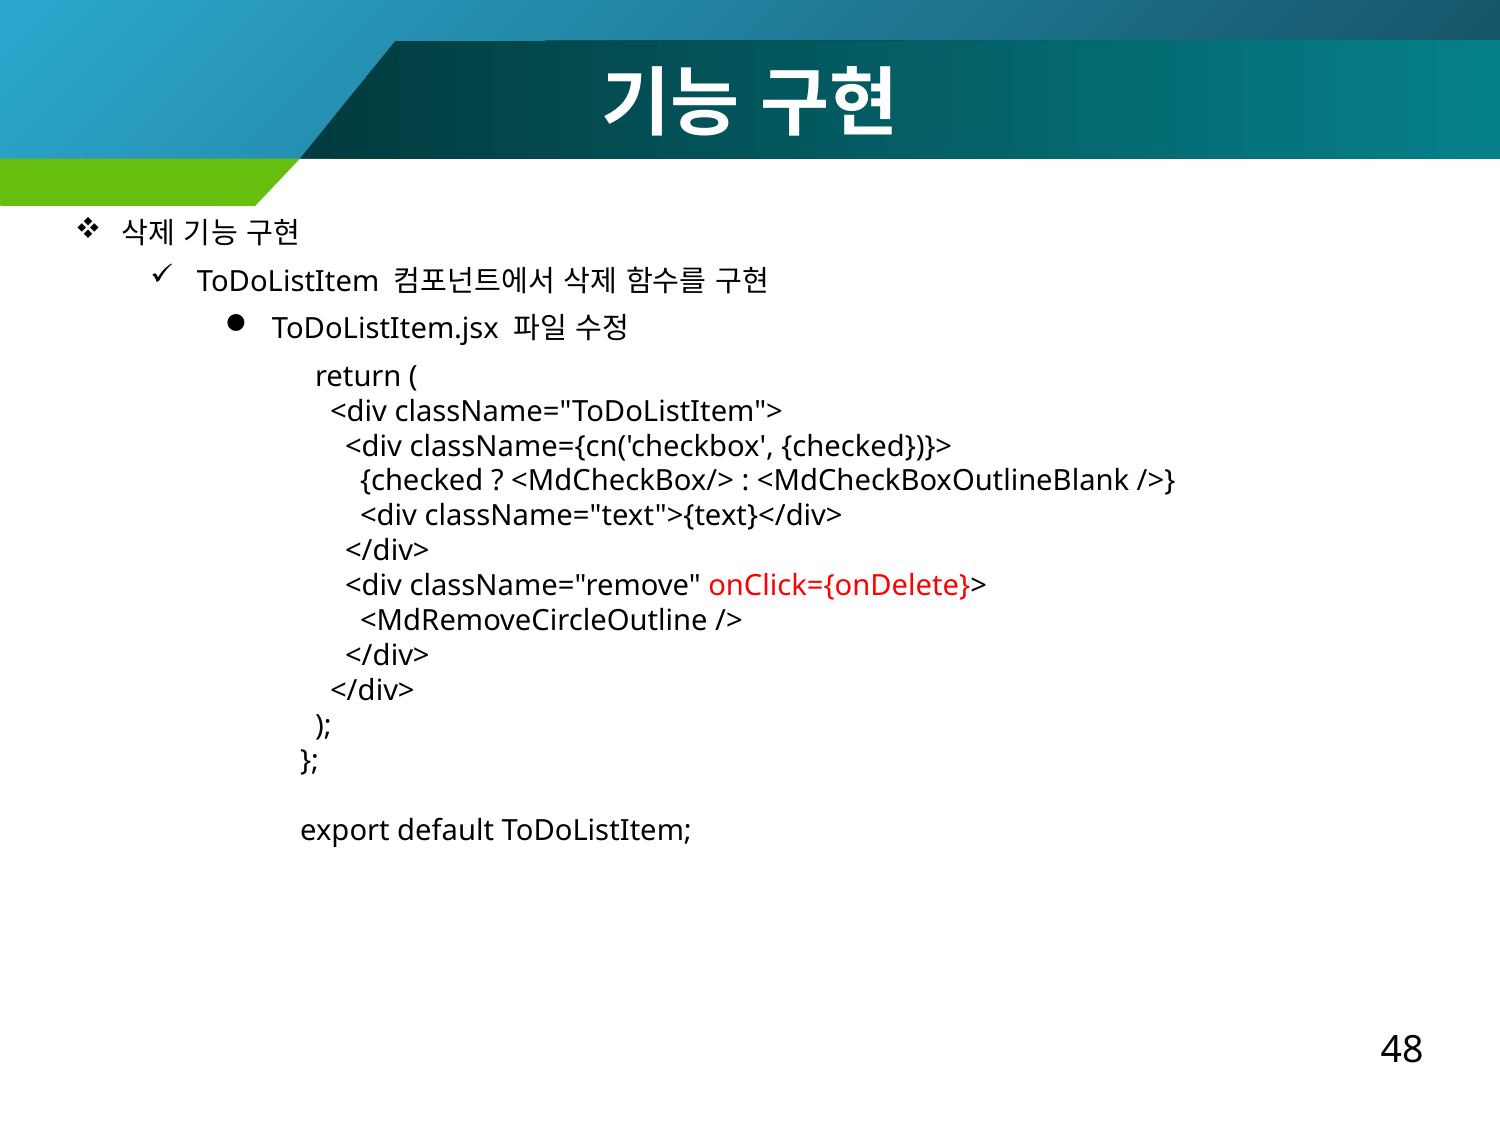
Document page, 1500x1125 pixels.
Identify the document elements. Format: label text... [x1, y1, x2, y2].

text_box 기능 구현 [0, 37, 1500, 163]
text_box 삭제 기능 구현 ToDoListItem 컴포넌트에서 삭제 함수를 구현 ToDoListItem.jsx 파일 수정 return ( <div className="ToDoListItem"> <div className={cn('checkbox', {checked})}> {checked ? <MdCheckBox/> : <MdCheckBoxOutlineBlank />} <div className="text">{text}</div> </div> <div className="remove" onClick={onDelete}> <MdRemoveCircleOutline /> </div> </div> ); }; export default ToDoListItem; [74, 208, 1425, 1101]
